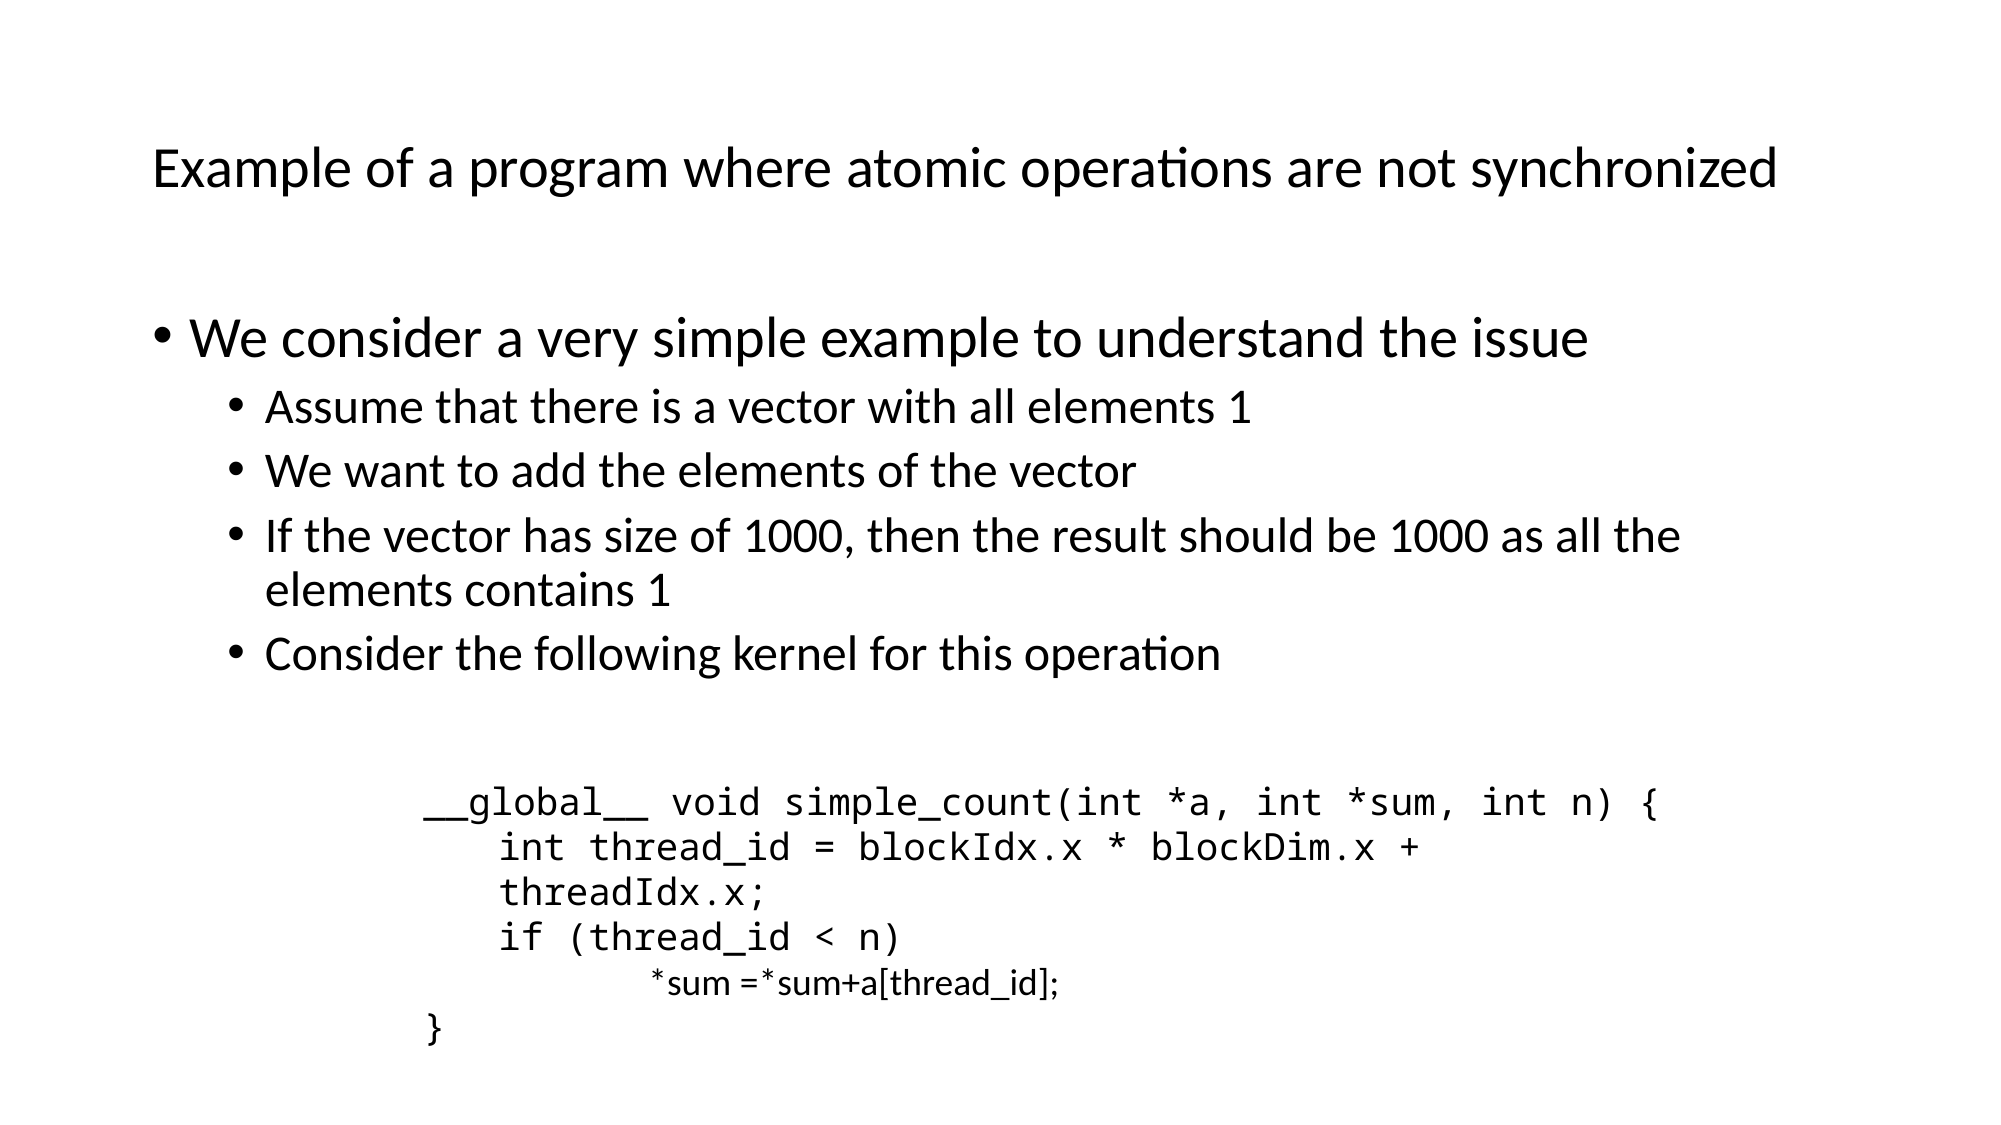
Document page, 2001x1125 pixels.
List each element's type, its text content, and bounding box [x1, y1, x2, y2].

title Example of a program where atomic operations are not synchronized [137, 59, 1863, 278]
text_box __global__ void simple_count(int *a, int *sum, int n) { int thread_id = blockIdx.x * blockDim.x + threadIdx.x; if (thread_id < n) *sum =*sum+a[thread_id]; } [408, 770, 1681, 1056]
list We consider a very simple example to understand the issue Assume that there is a vector with all elements 1 We want to add the elements of the vector If the vector has size of 1000, then the result should be 1000 as all the elements contains 1 Consider the following kernel for this operation [137, 299, 1863, 1014]
